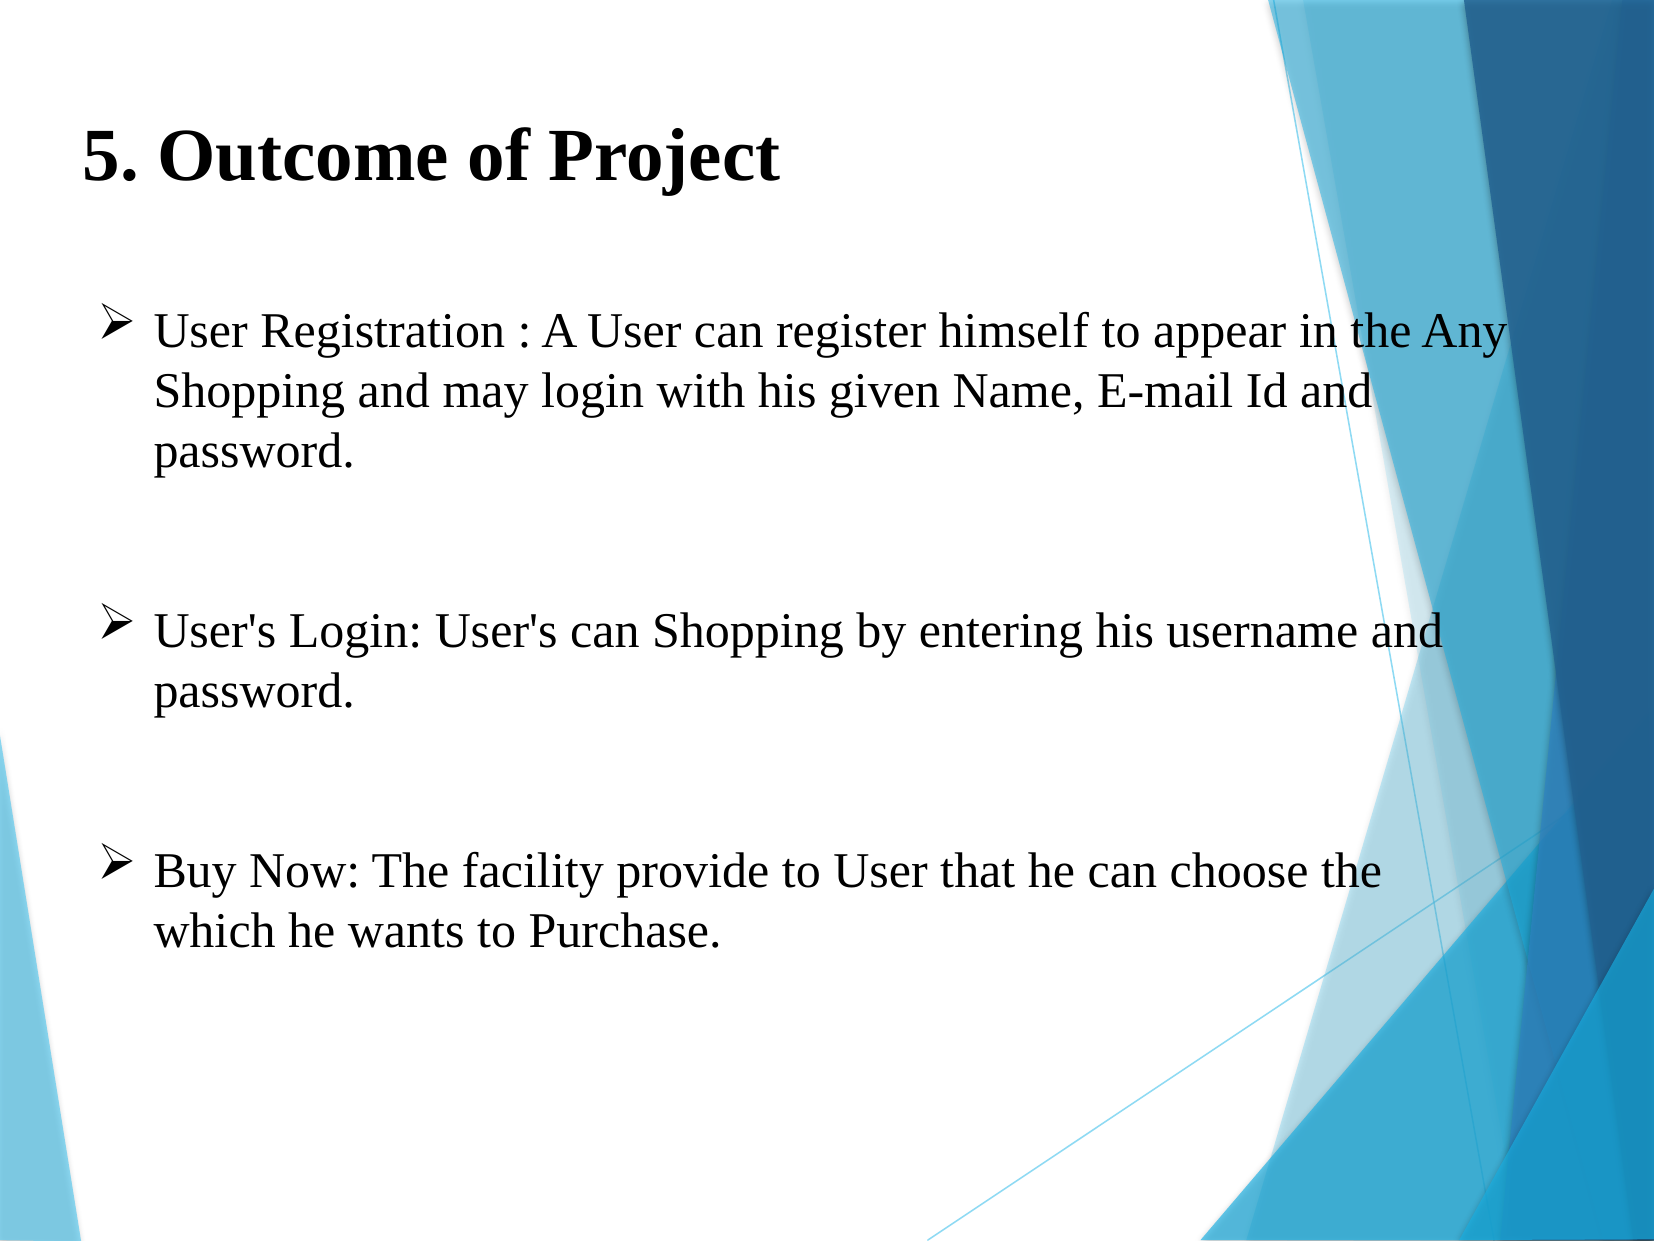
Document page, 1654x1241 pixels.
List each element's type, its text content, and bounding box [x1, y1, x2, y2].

text_box User Registration : A User can register himself to appear in the Any Shopping and may login with his given Name, E-mail Id and password. User's Login: User's can Shopping by entering his username and password. Buy Now: The facility provide to User that he can choose the which he wants to Purchase. [82, 290, 1524, 965]
text_box 5. Outcome of Project [82, 49, 1571, 257]
text_box [82, 290, 1571, 1109]
